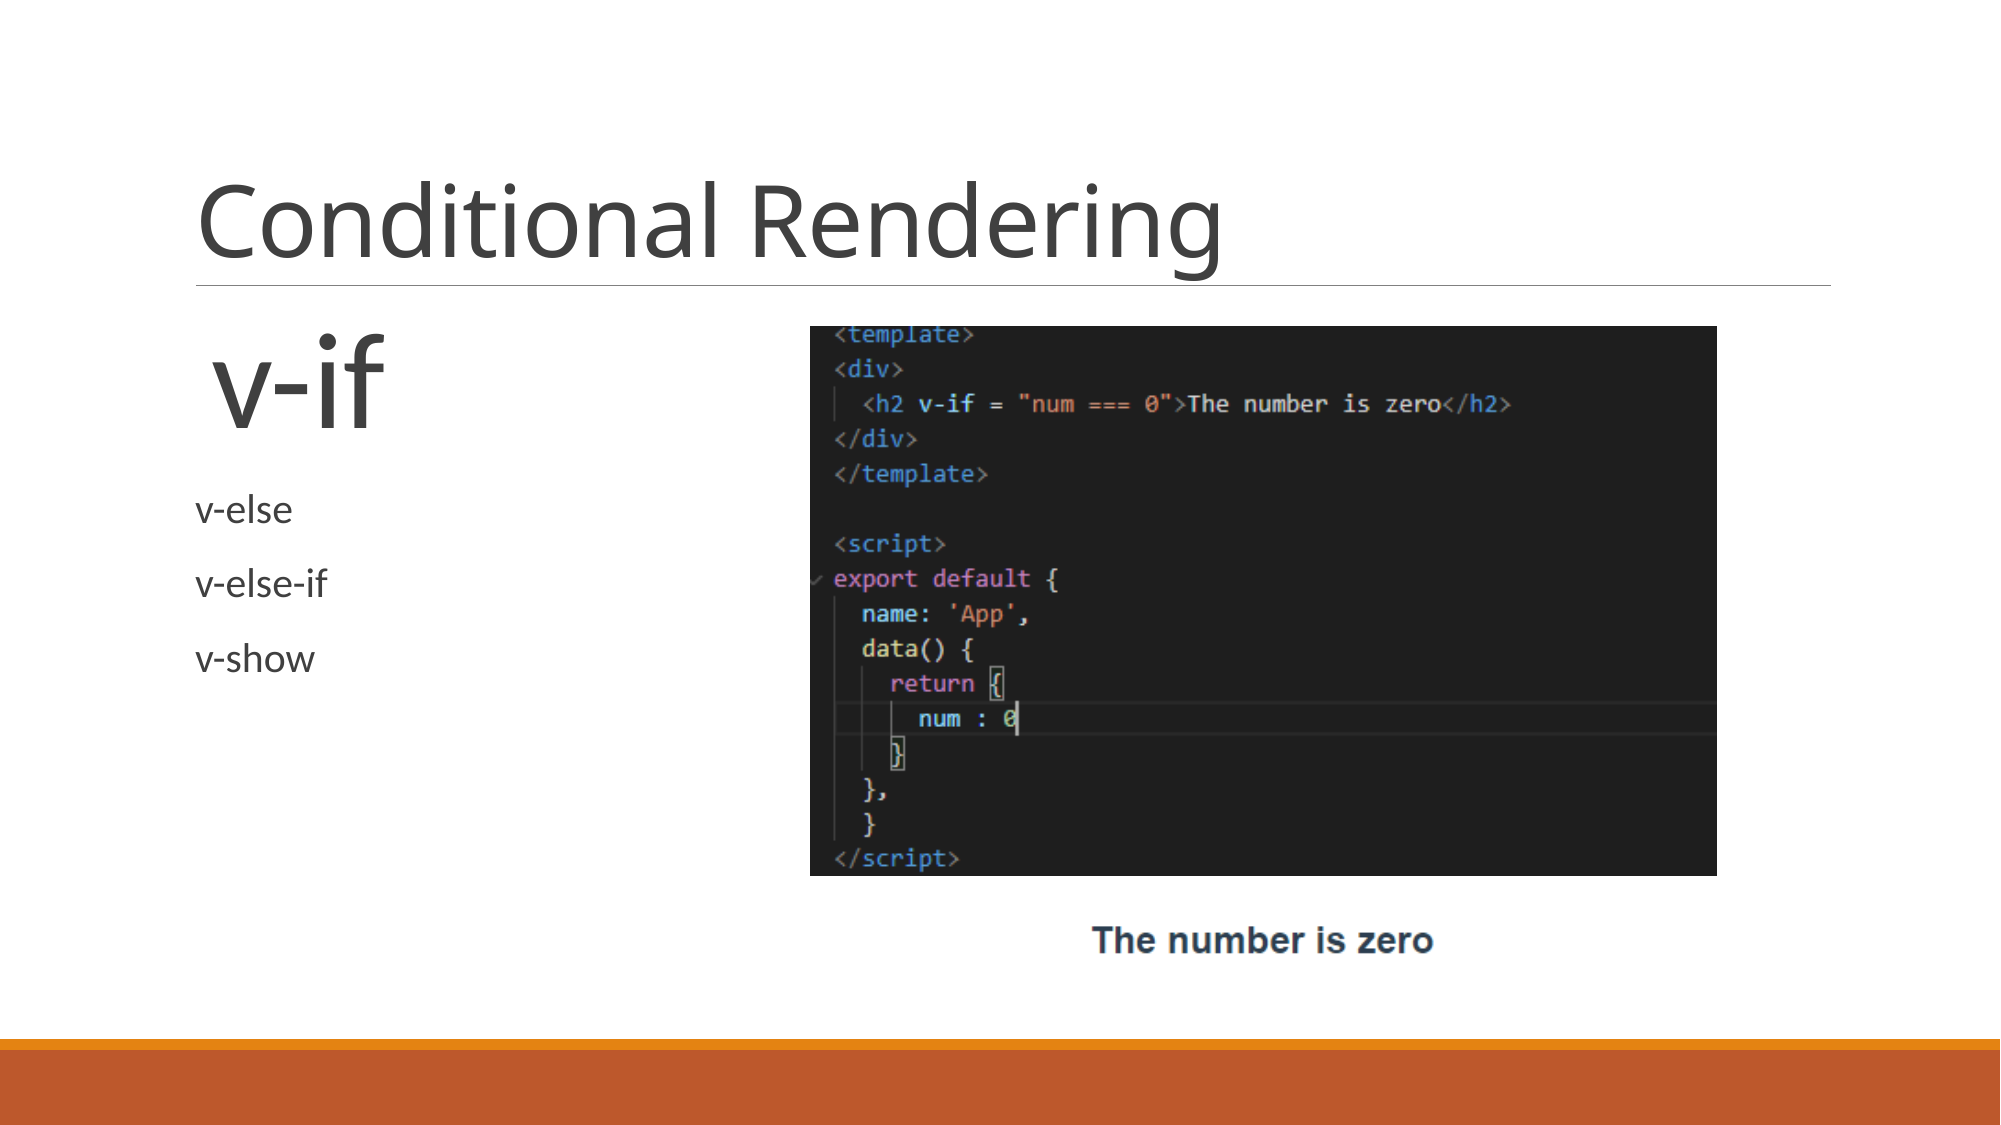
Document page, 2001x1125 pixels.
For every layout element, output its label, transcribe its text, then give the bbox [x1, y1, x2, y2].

title Conditional Rendering [180, 47, 1830, 285]
picture [1060, 894, 1451, 993]
picture [810, 326, 1718, 876]
list v-if v-else v-else-if v-show [180, 302, 1830, 963]
